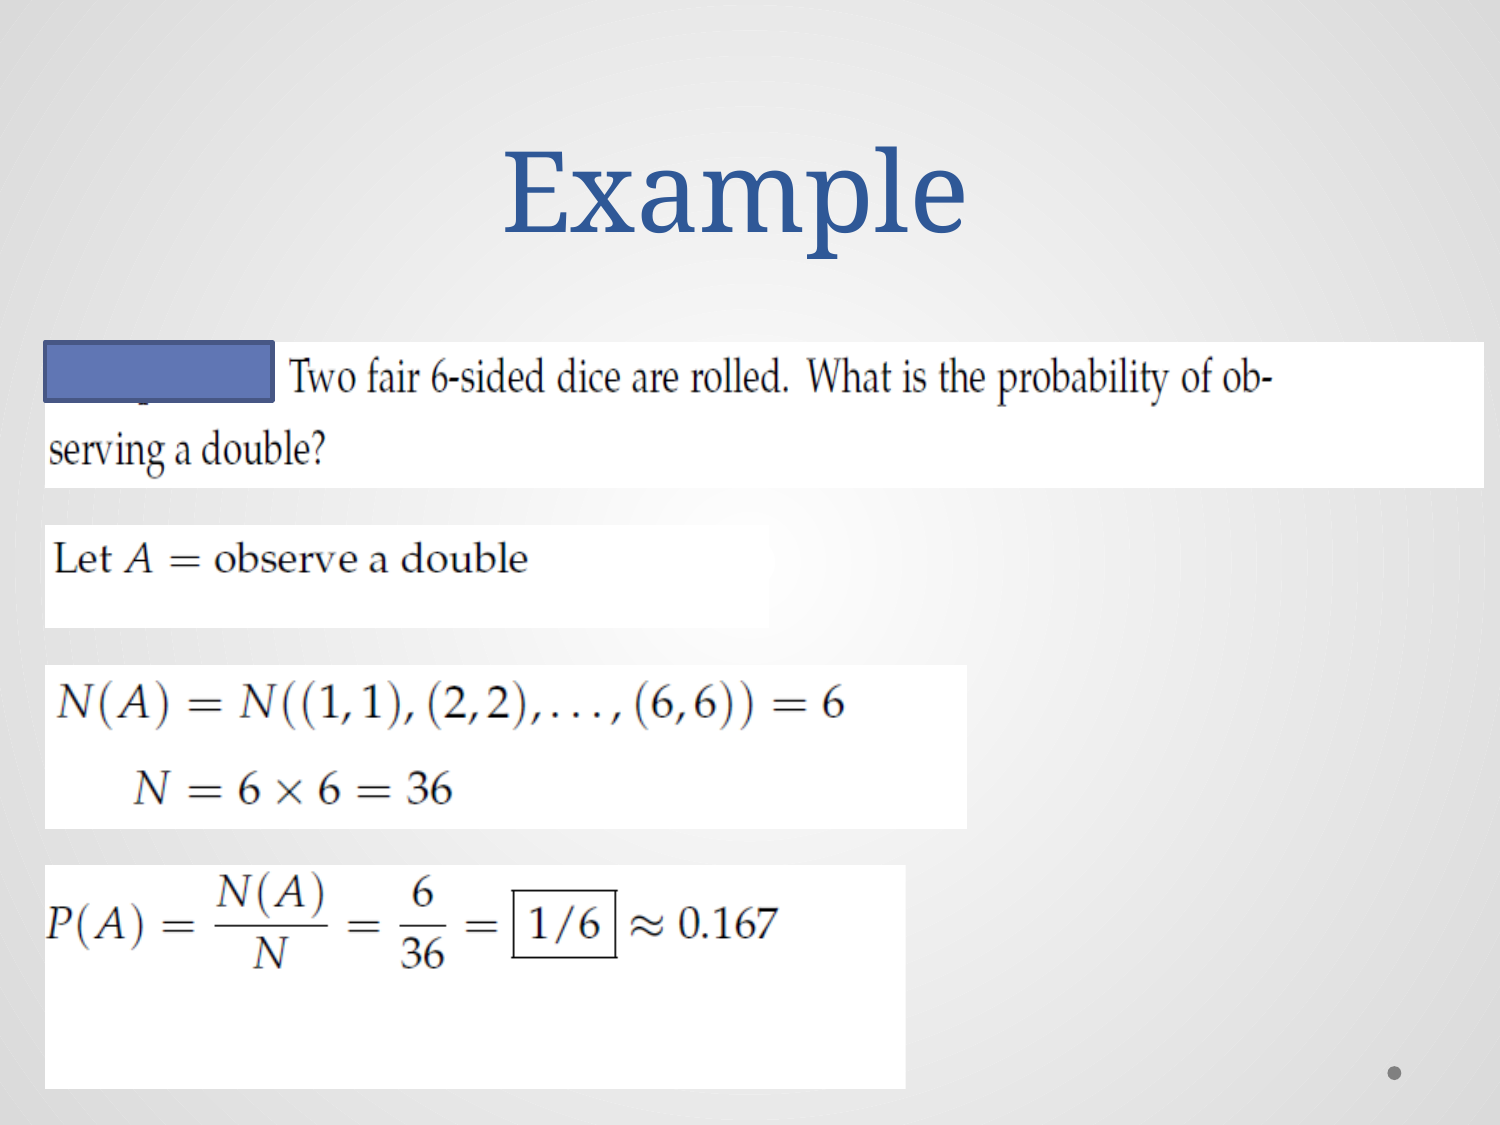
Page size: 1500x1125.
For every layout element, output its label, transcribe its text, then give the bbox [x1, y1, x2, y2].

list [44, 342, 1485, 489]
picture [44, 525, 770, 629]
title Example [75, 0, 1425, 263]
picture [44, 665, 968, 829]
picture [44, 864, 906, 1089]
